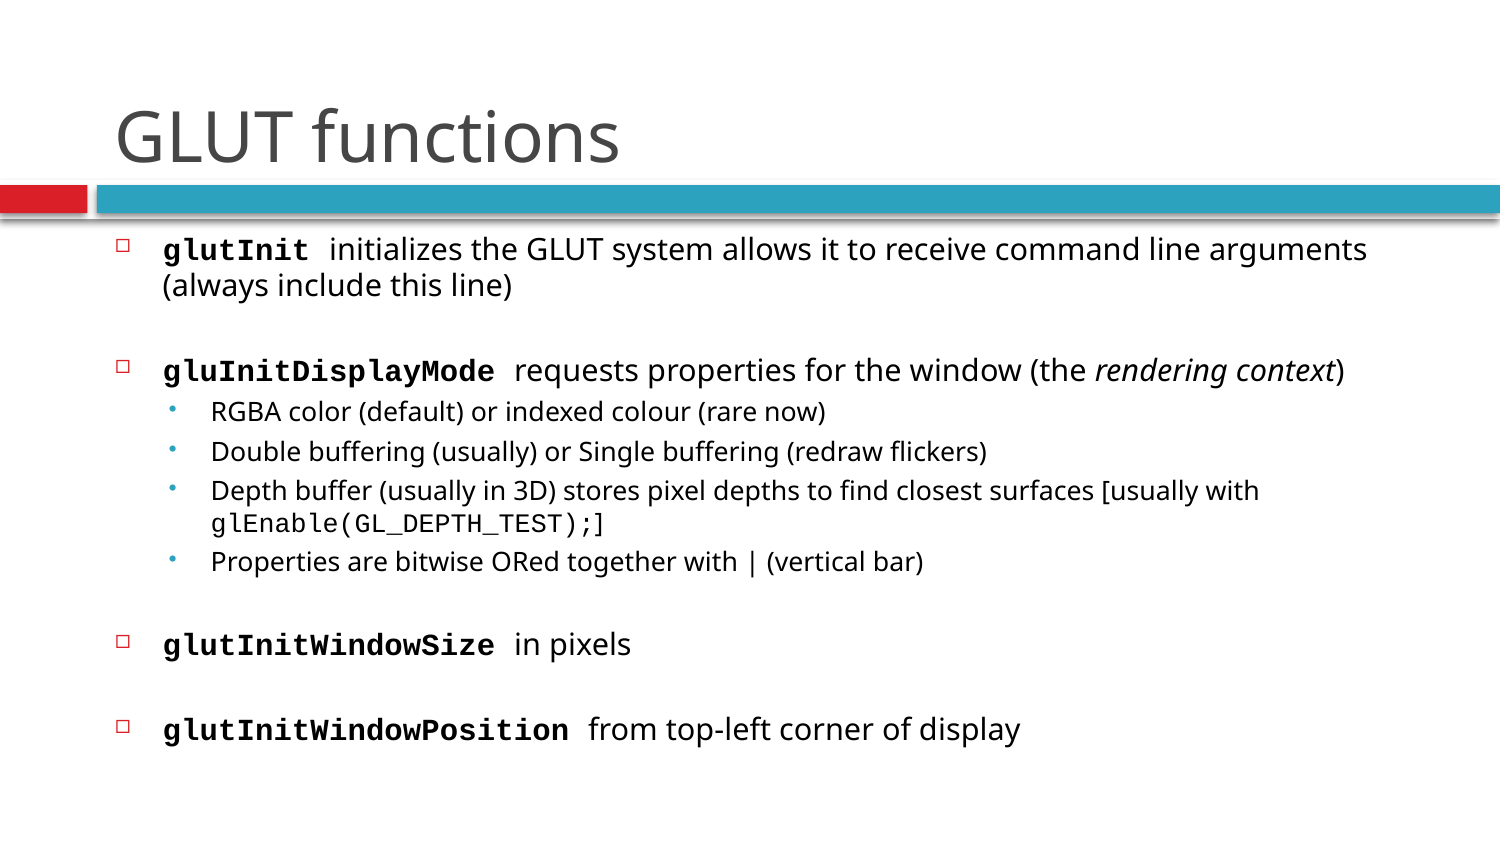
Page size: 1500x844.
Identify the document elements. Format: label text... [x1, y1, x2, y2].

title GLUT functions [99, 19, 1438, 185]
list glutInit initializes the GLUT system allows it to receive command line arguments (always include this line) gluInitDisplayMode requests properties for the window (the rendering context) RGBA color (default) or indexed colour (rare now) Double buffering (usually) or Single buffering (redraw flickers) Depth buffer (usually in 3D) stores pixel depths to find closest surfaces [usually with glEnable(GL_DEPTH_TEST);] Properties are bitwise ORed together with | (vertical bar) glutInitWindowSize in pixels glutInitWindowPosition from top-left corner of display [99, 221, 1438, 760]
